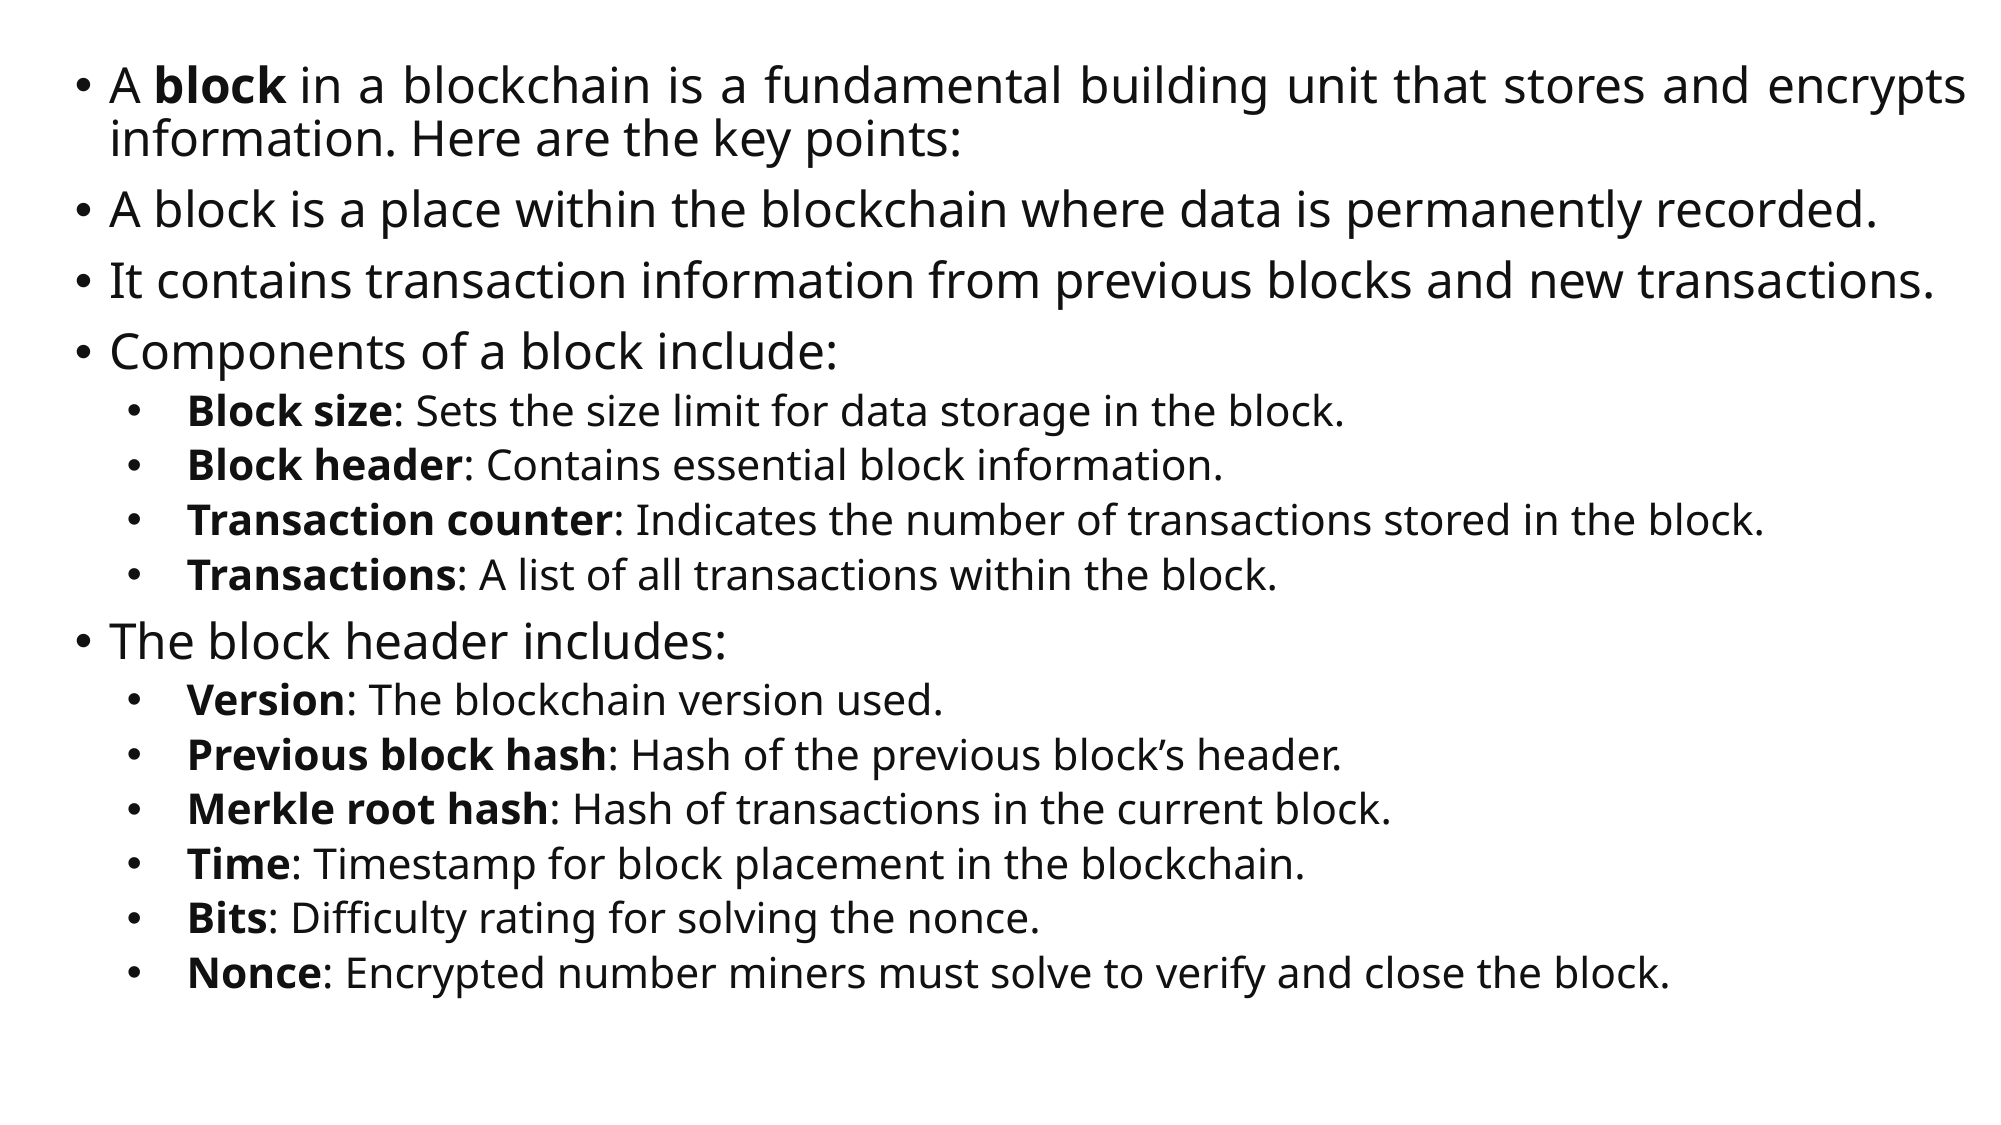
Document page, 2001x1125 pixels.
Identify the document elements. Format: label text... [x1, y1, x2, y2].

list A block in a blockchain is a fundamental building unit that stores and encrypts information. Here are the key points: A block is a place within the blockchain where data is permanently recorded. It contains transaction information from previous blocks and new transactions. Components of a block include: Block size: Sets the size limit for data storage in the block. Block header: Contains essential block information. Transaction counter: Indicates the number of transactions stored in the block. Transactions: A list of all transactions within the block. The block header includes: Version: The blockchain version used. Previous block hash: Hash of the previous block’s header. Merkle root hash: Hash of transactions in the current block. Time: Timestamp for block placement in the blockchain. Bits: Difficulty rating for solving the nonce. Nonce: Encrypted number miners must solve to verify and close the block. [59, 53, 1983, 1014]
